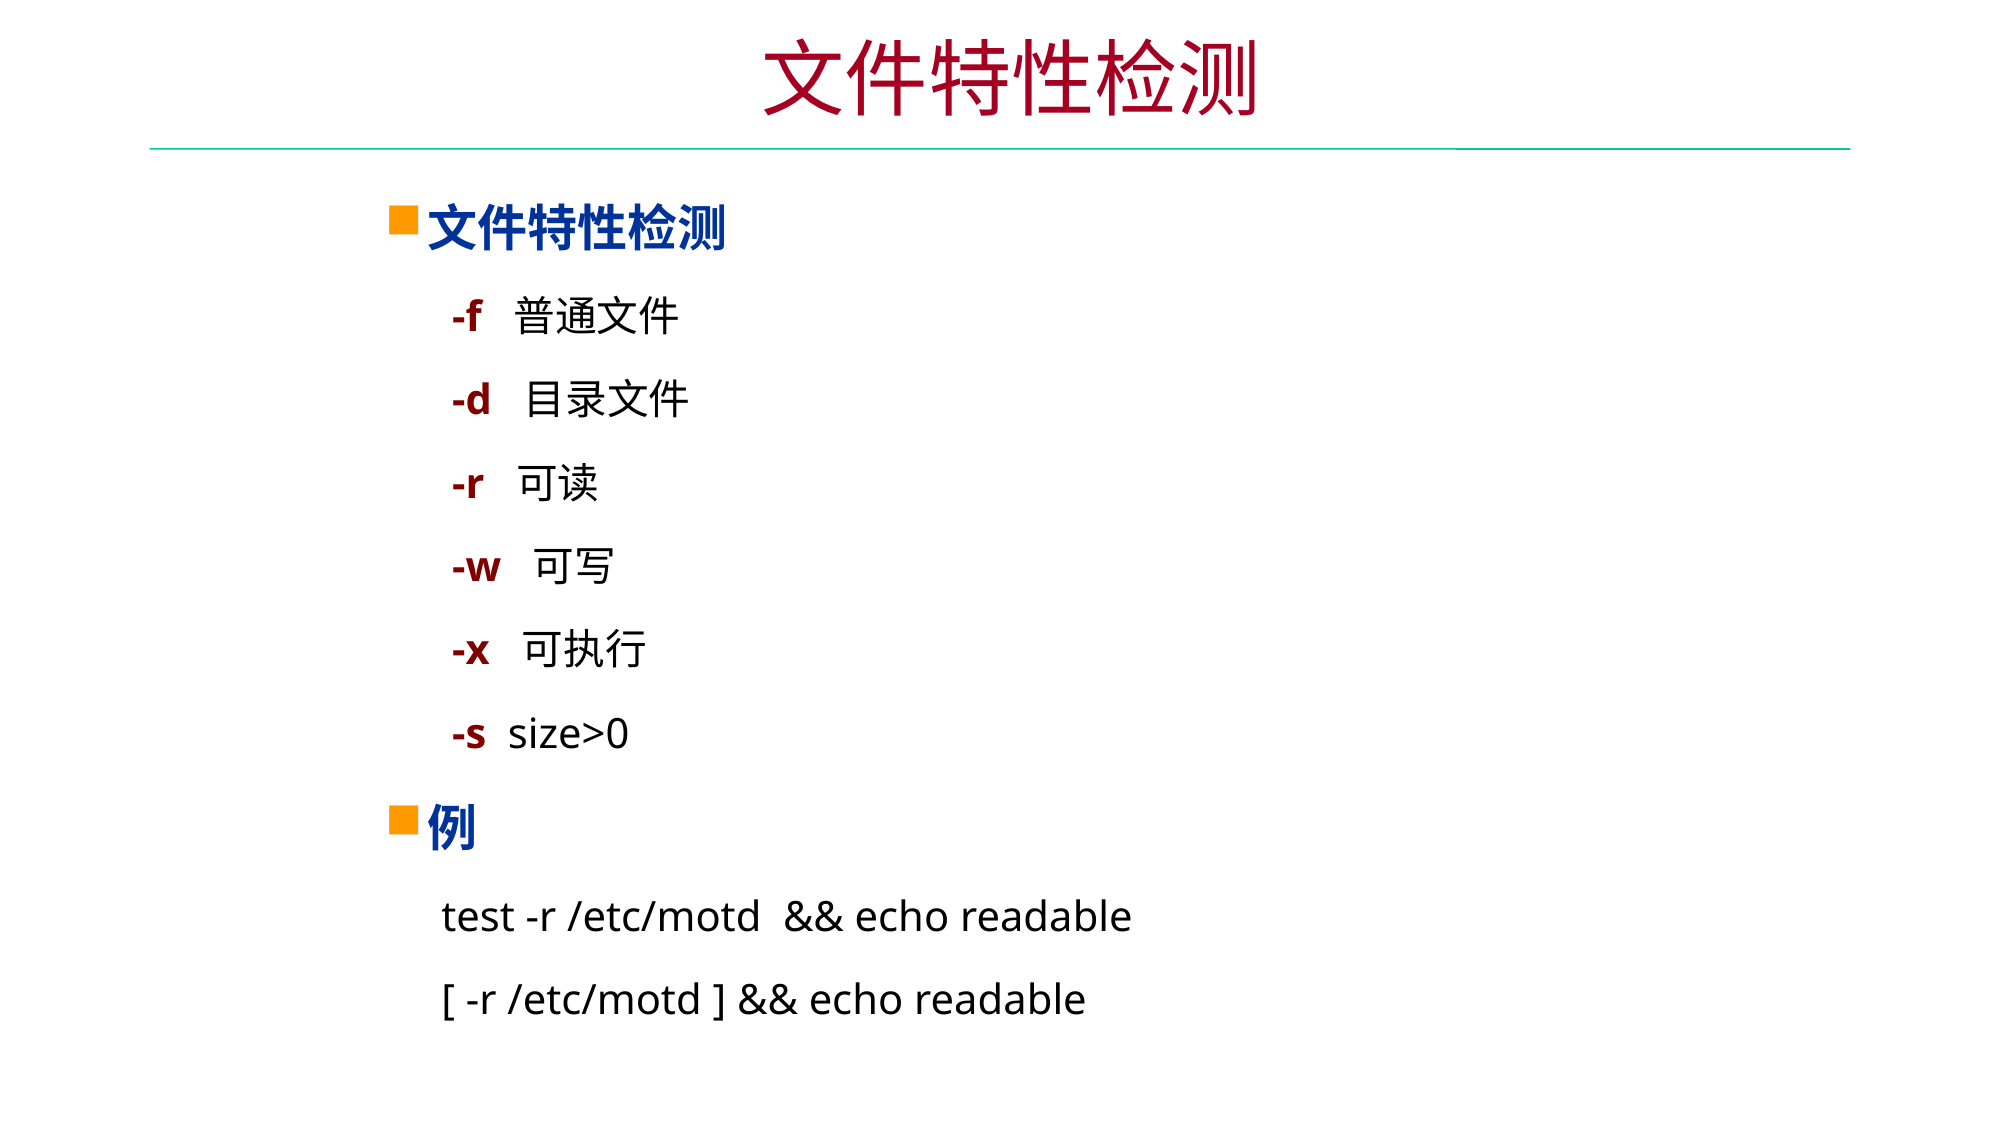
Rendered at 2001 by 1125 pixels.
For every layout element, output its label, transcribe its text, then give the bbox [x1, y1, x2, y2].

text_box 文件特性检测 -f 普通文件 -d 目录文件 -r 可读 -w 可写 -x 可执行 -s size>0 例 test -r /etc/motd && echo readable [ -r /etc/motd ] && echo readable [373, 160, 1591, 1033]
text_box 文件特性检测 [373, 18, 1649, 149]
